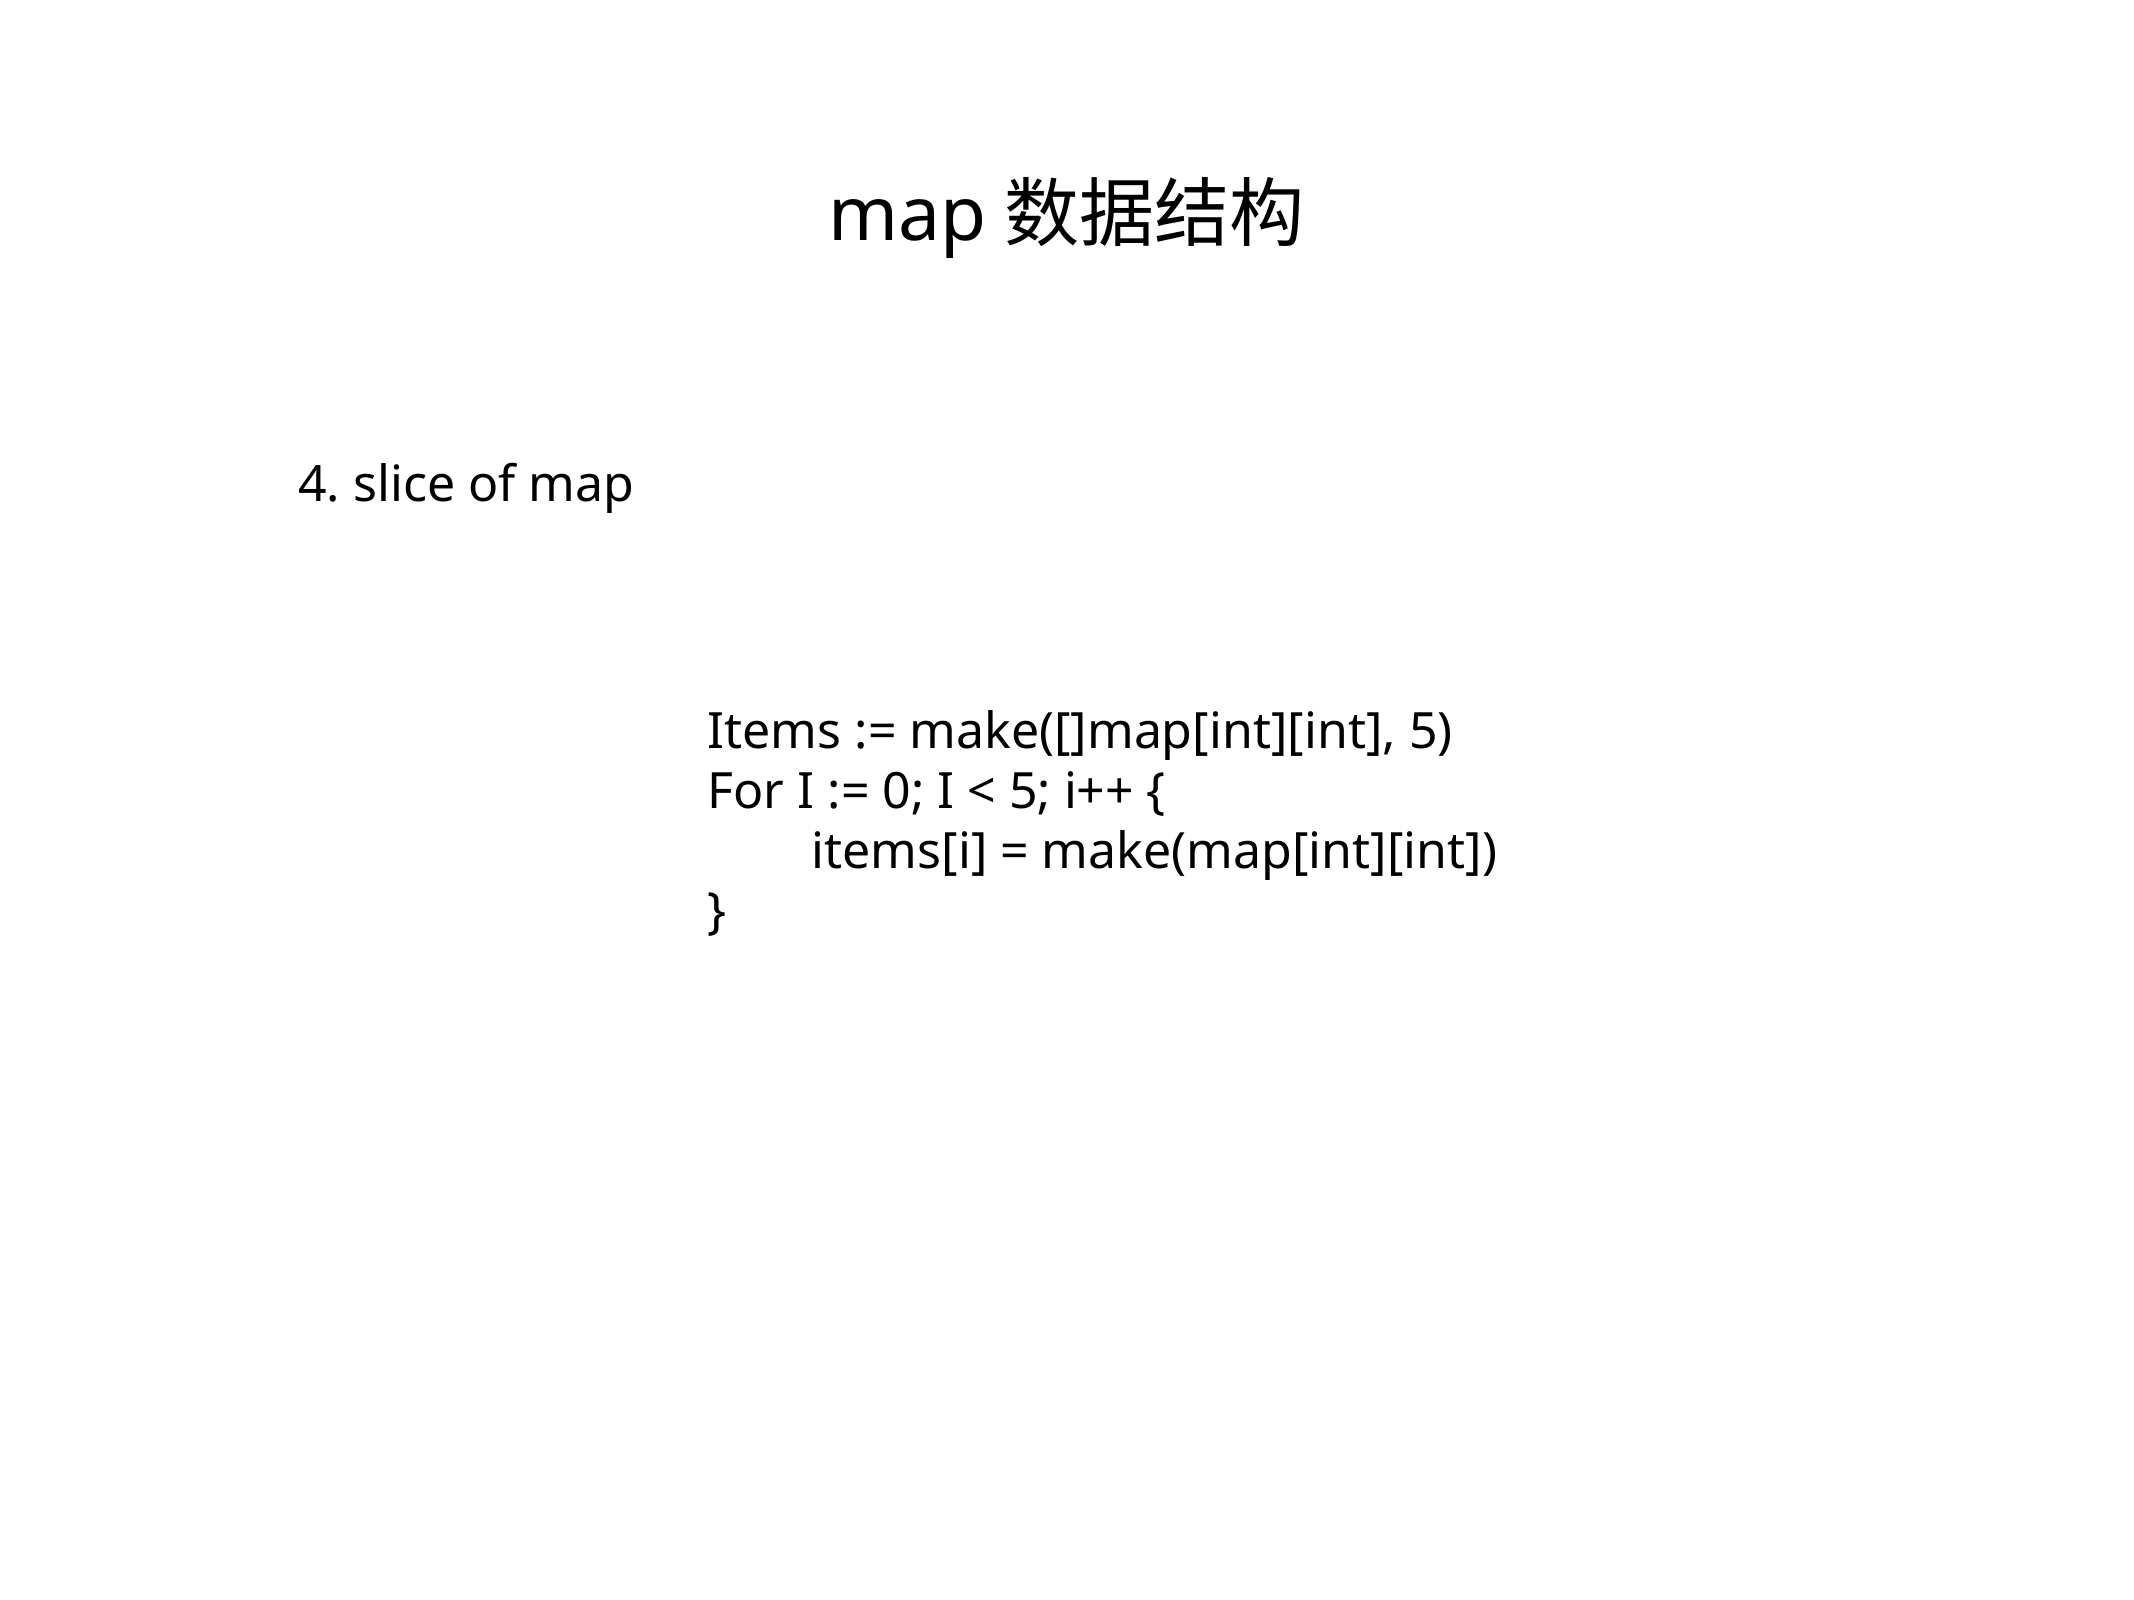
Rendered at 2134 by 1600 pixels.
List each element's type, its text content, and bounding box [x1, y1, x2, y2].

text_box map数据结构 [820, 157, 1314, 264]
text_box Items := make([]map[int][int], 5) For I := 0; I < 5; i++ { items[i] = make(map[int][int]) } [699, 690, 1506, 947]
text_box 4. slice of map [289, 442, 643, 520]
